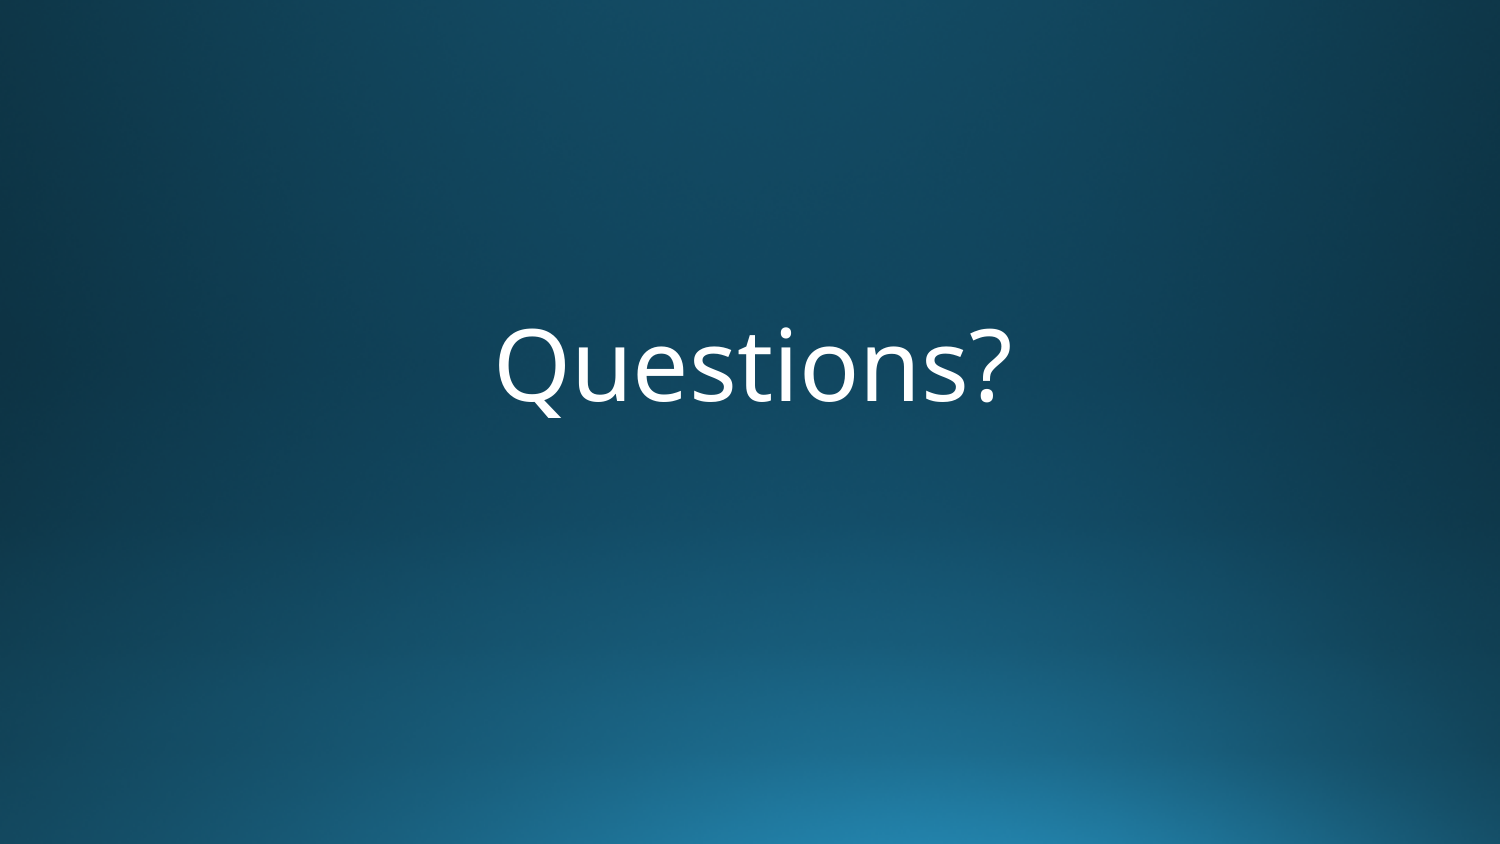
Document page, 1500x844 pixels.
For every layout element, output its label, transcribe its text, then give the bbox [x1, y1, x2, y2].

picture [0, 0, 1500, 844]
title Questions? [78, 289, 1428, 439]
